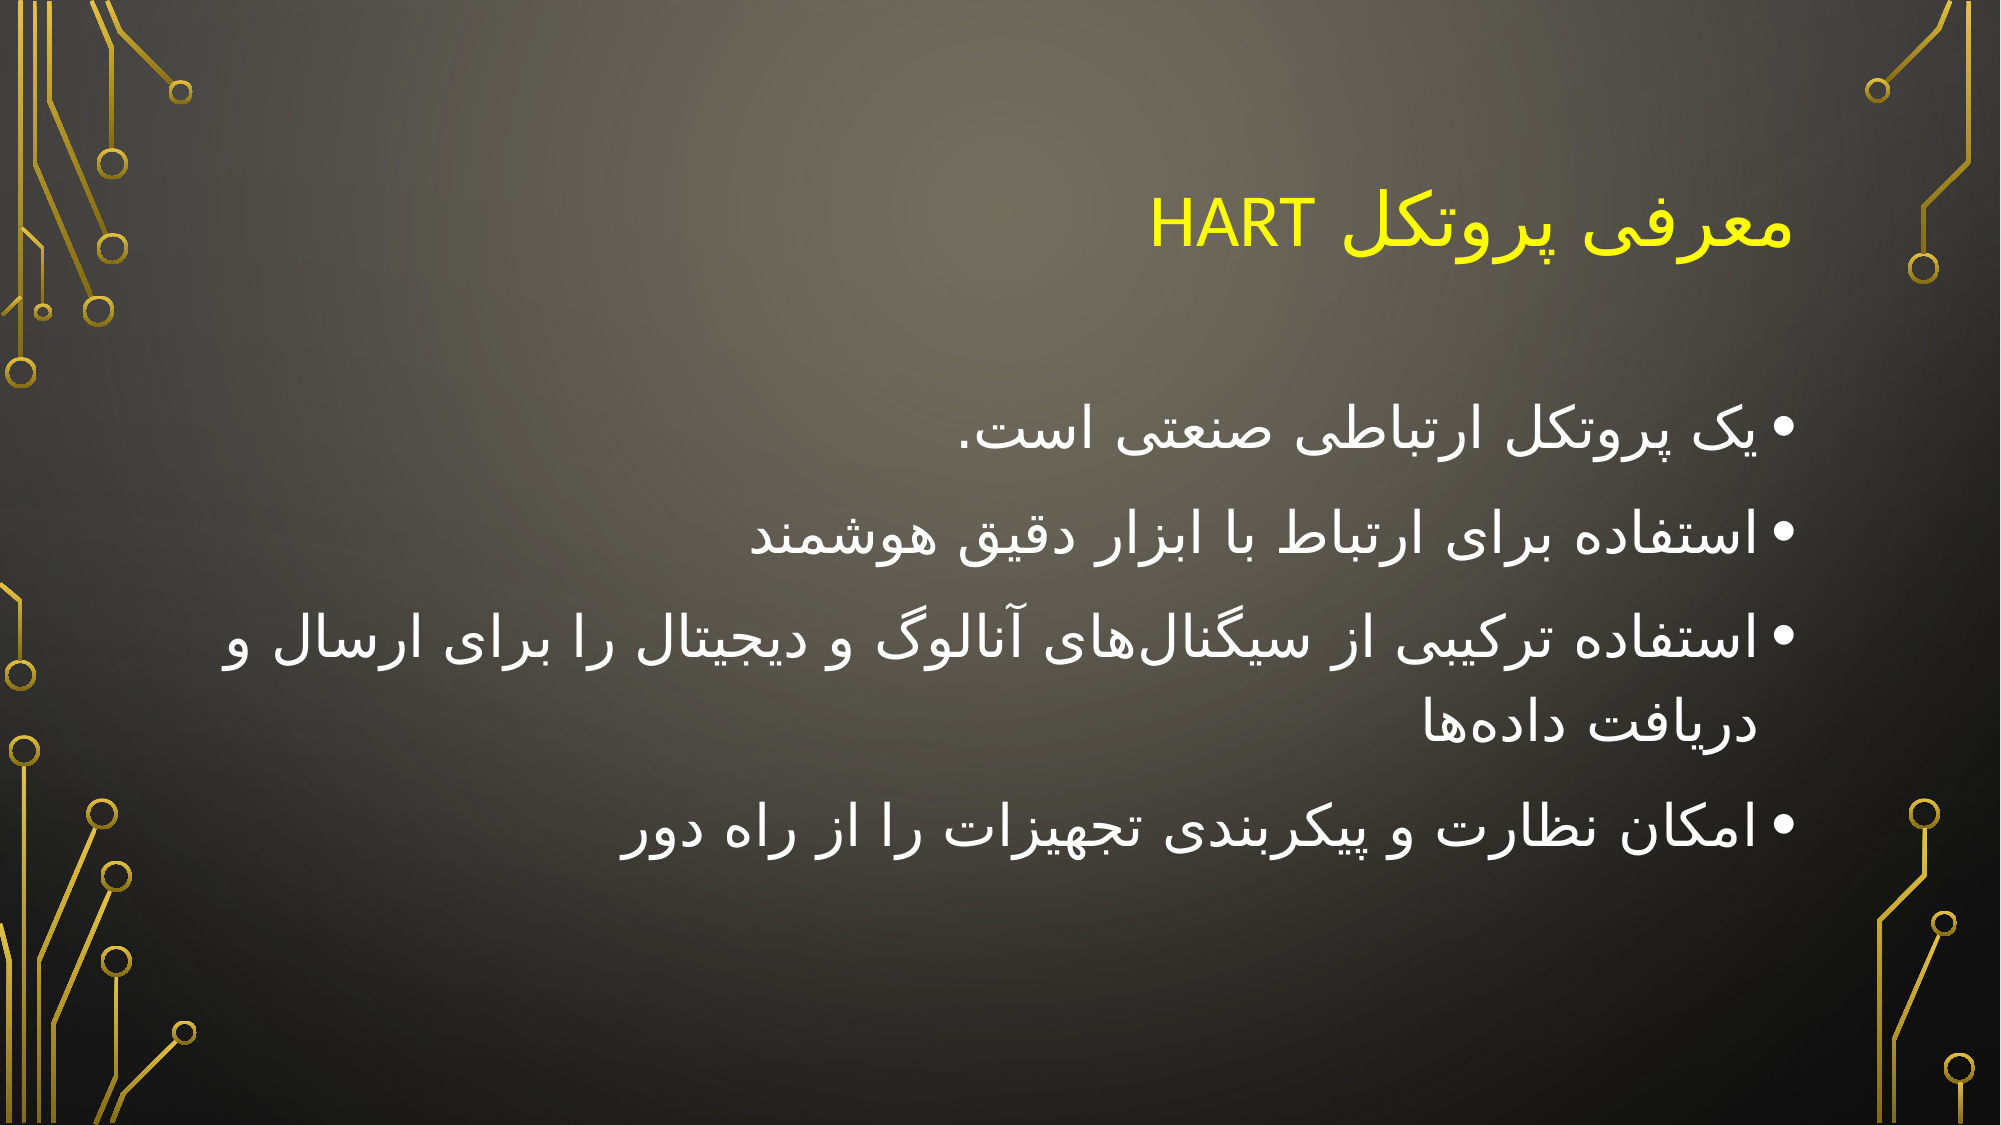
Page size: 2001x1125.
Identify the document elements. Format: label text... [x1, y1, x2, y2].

title معرفی پروتکل HART [187, 101, 1813, 344]
list یک پروتکل ارتباطی صنعتی است. استفاده برای ارتباط با ابزار دقیق هوشمند استفاده ترکیبی از سیگنال‌های آنالوگ و دیجیتال را برای ارسال و دریافت داده‌ها امکان نظارت و پیکربندی تجهیزات را از راه دور [187, 369, 1813, 950]
